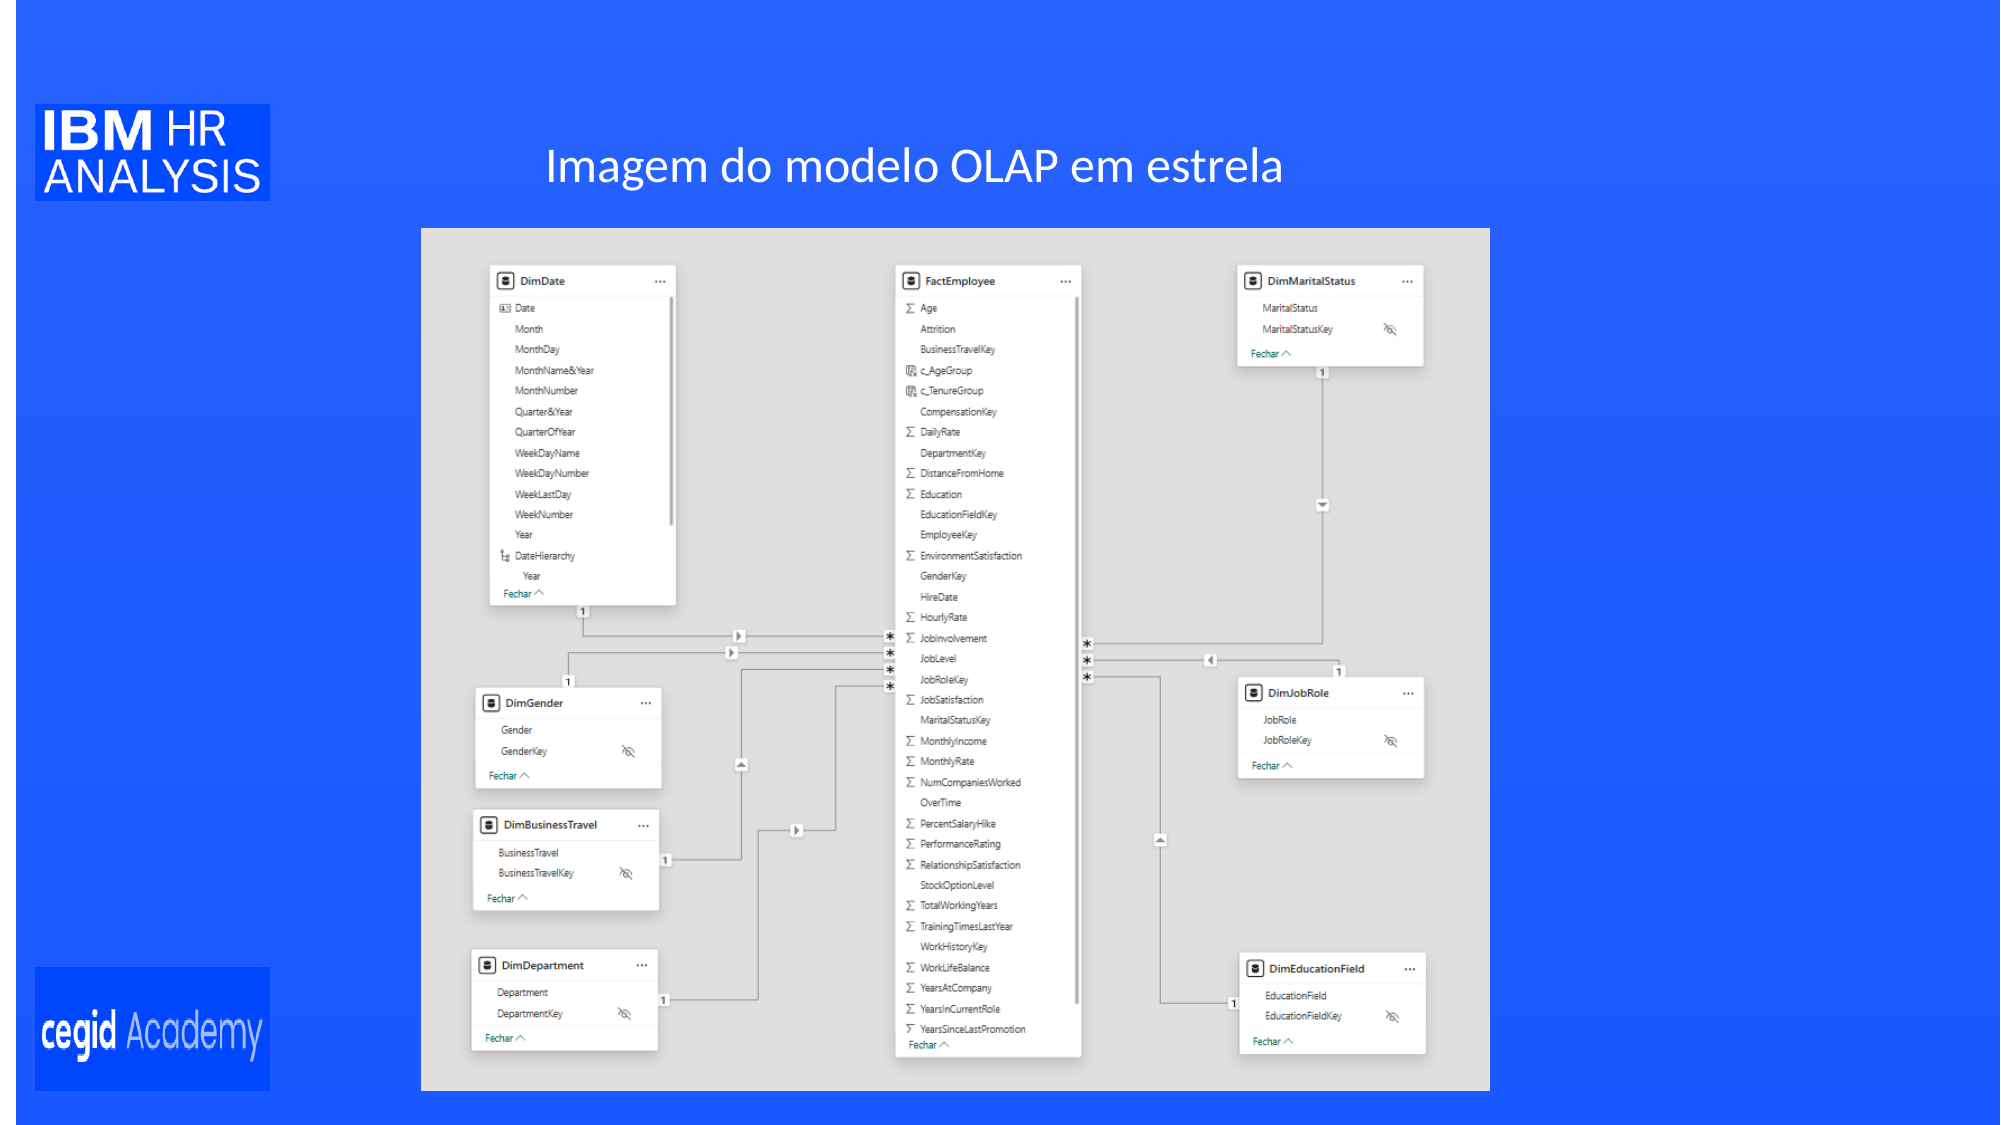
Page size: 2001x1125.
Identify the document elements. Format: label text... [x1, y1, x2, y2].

text_box Imagem do modelo OLAP em estrela [529, 124, 1383, 200]
text_box [15, 0, 2000, 1125]
picture [35, 104, 270, 201]
picture [35, 967, 270, 1091]
picture [421, 228, 1490, 1091]
